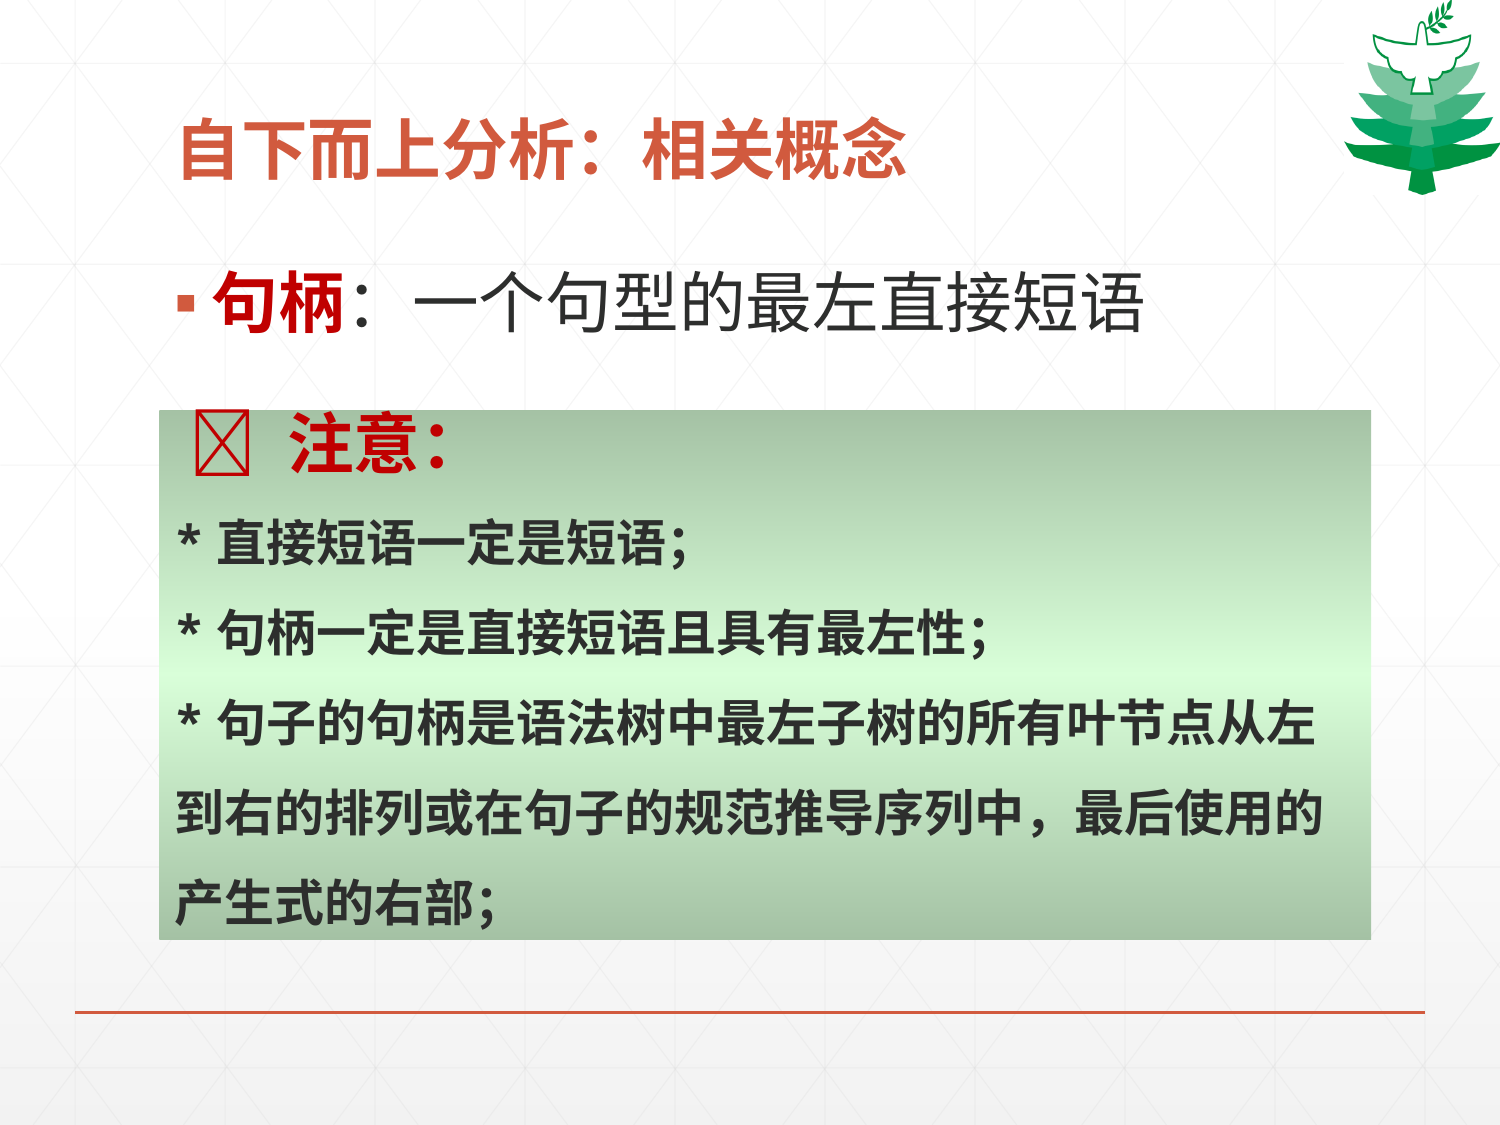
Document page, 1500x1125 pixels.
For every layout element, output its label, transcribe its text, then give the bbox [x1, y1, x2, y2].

title 自下而上分析：相关概念 [159, 82, 1341, 197]
text_box  注意： *直接短语一定是短语； *句柄一定是直接短语且具有最左性； *句子的句柄是语法树中最左子树的所有叶节点从左到右的排列或在句子的规范推导序列中，最后使用的产生式的右部； [159, 410, 1372, 940]
list 句柄：一个句型的最左直接短语 [159, 262, 1341, 410]
list 句柄：一个句型的最左直接短语 [159, 940, 1341, 950]
picture [1344, 0, 1500, 195]
